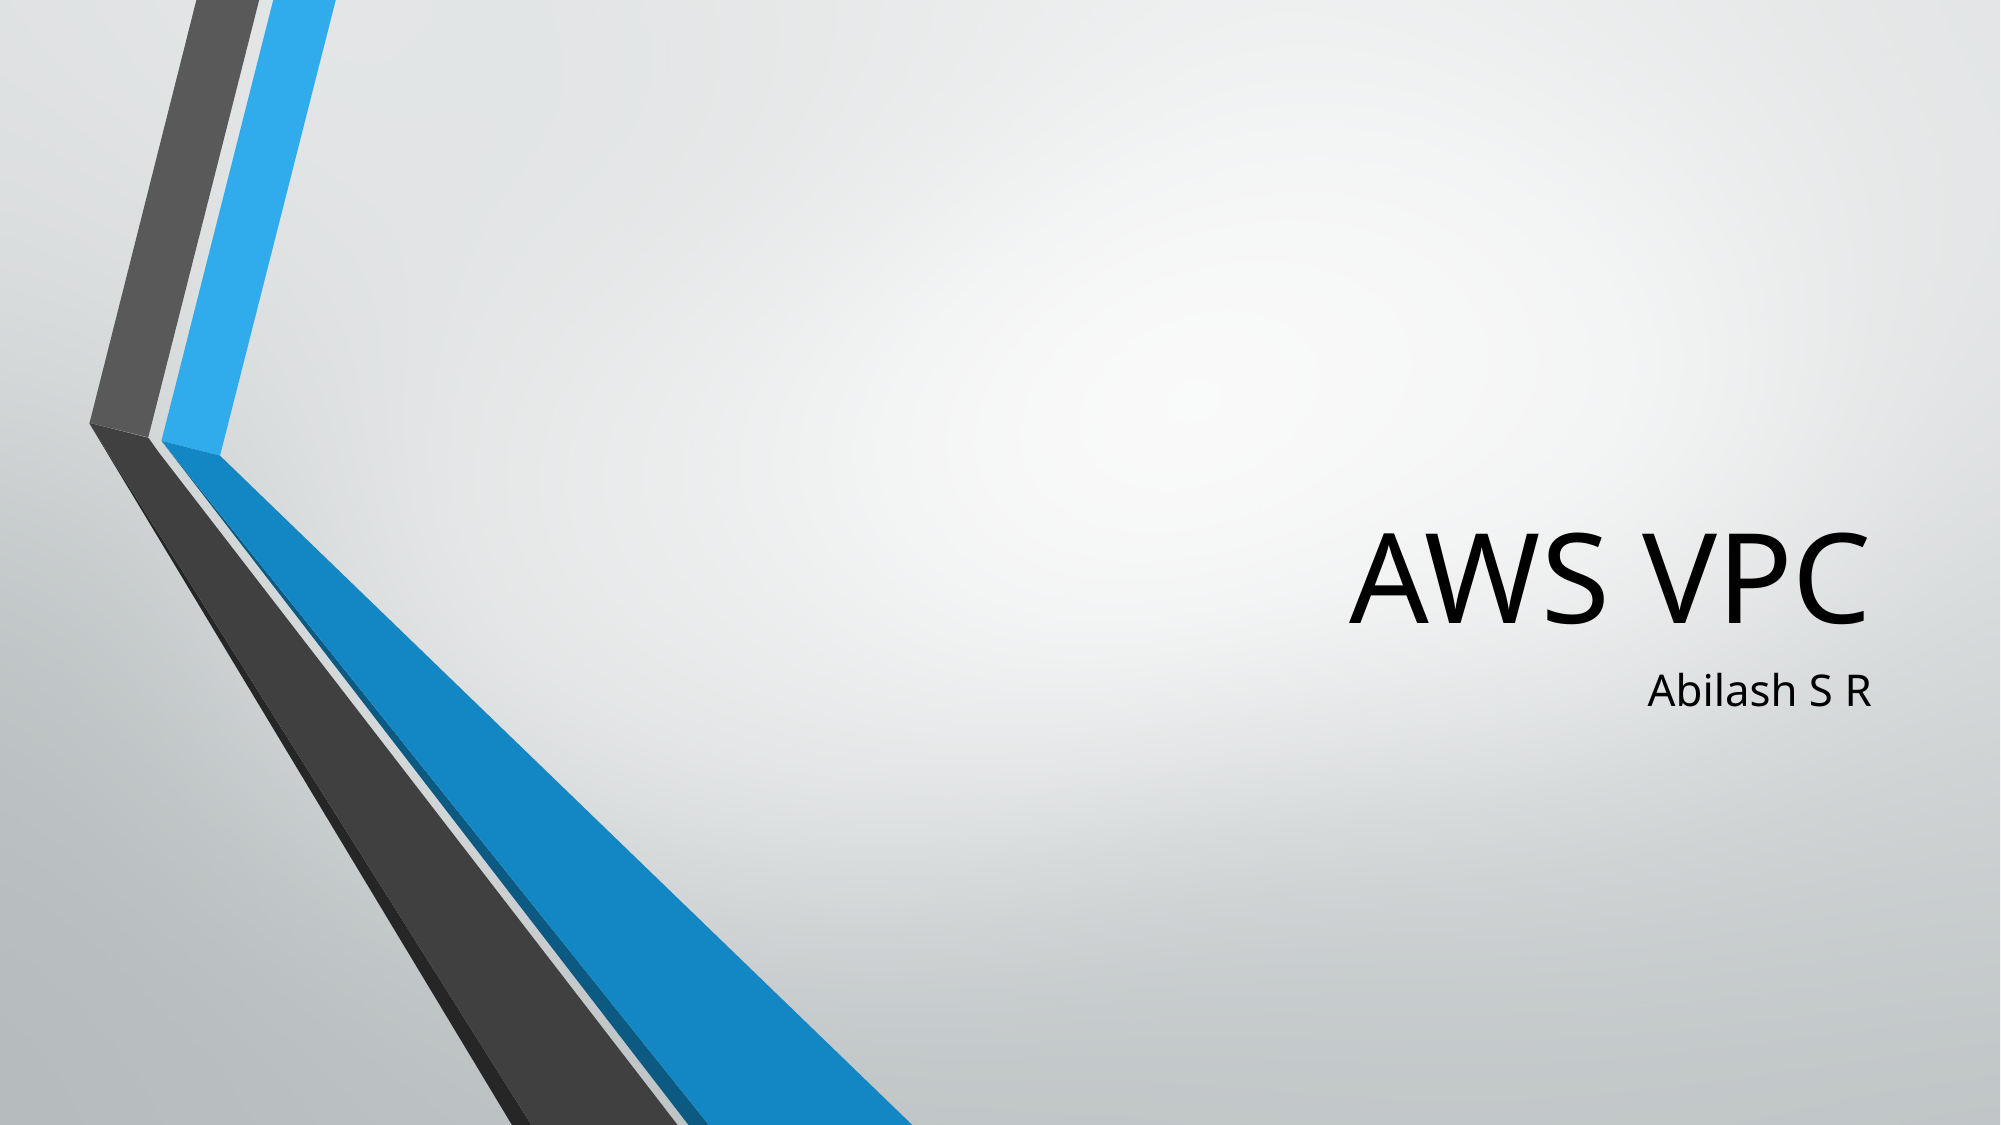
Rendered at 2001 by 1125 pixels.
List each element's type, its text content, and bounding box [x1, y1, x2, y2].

title AWS VPC [480, 226, 1887, 656]
subtitle Abilash S R [740, 655, 1887, 884]
